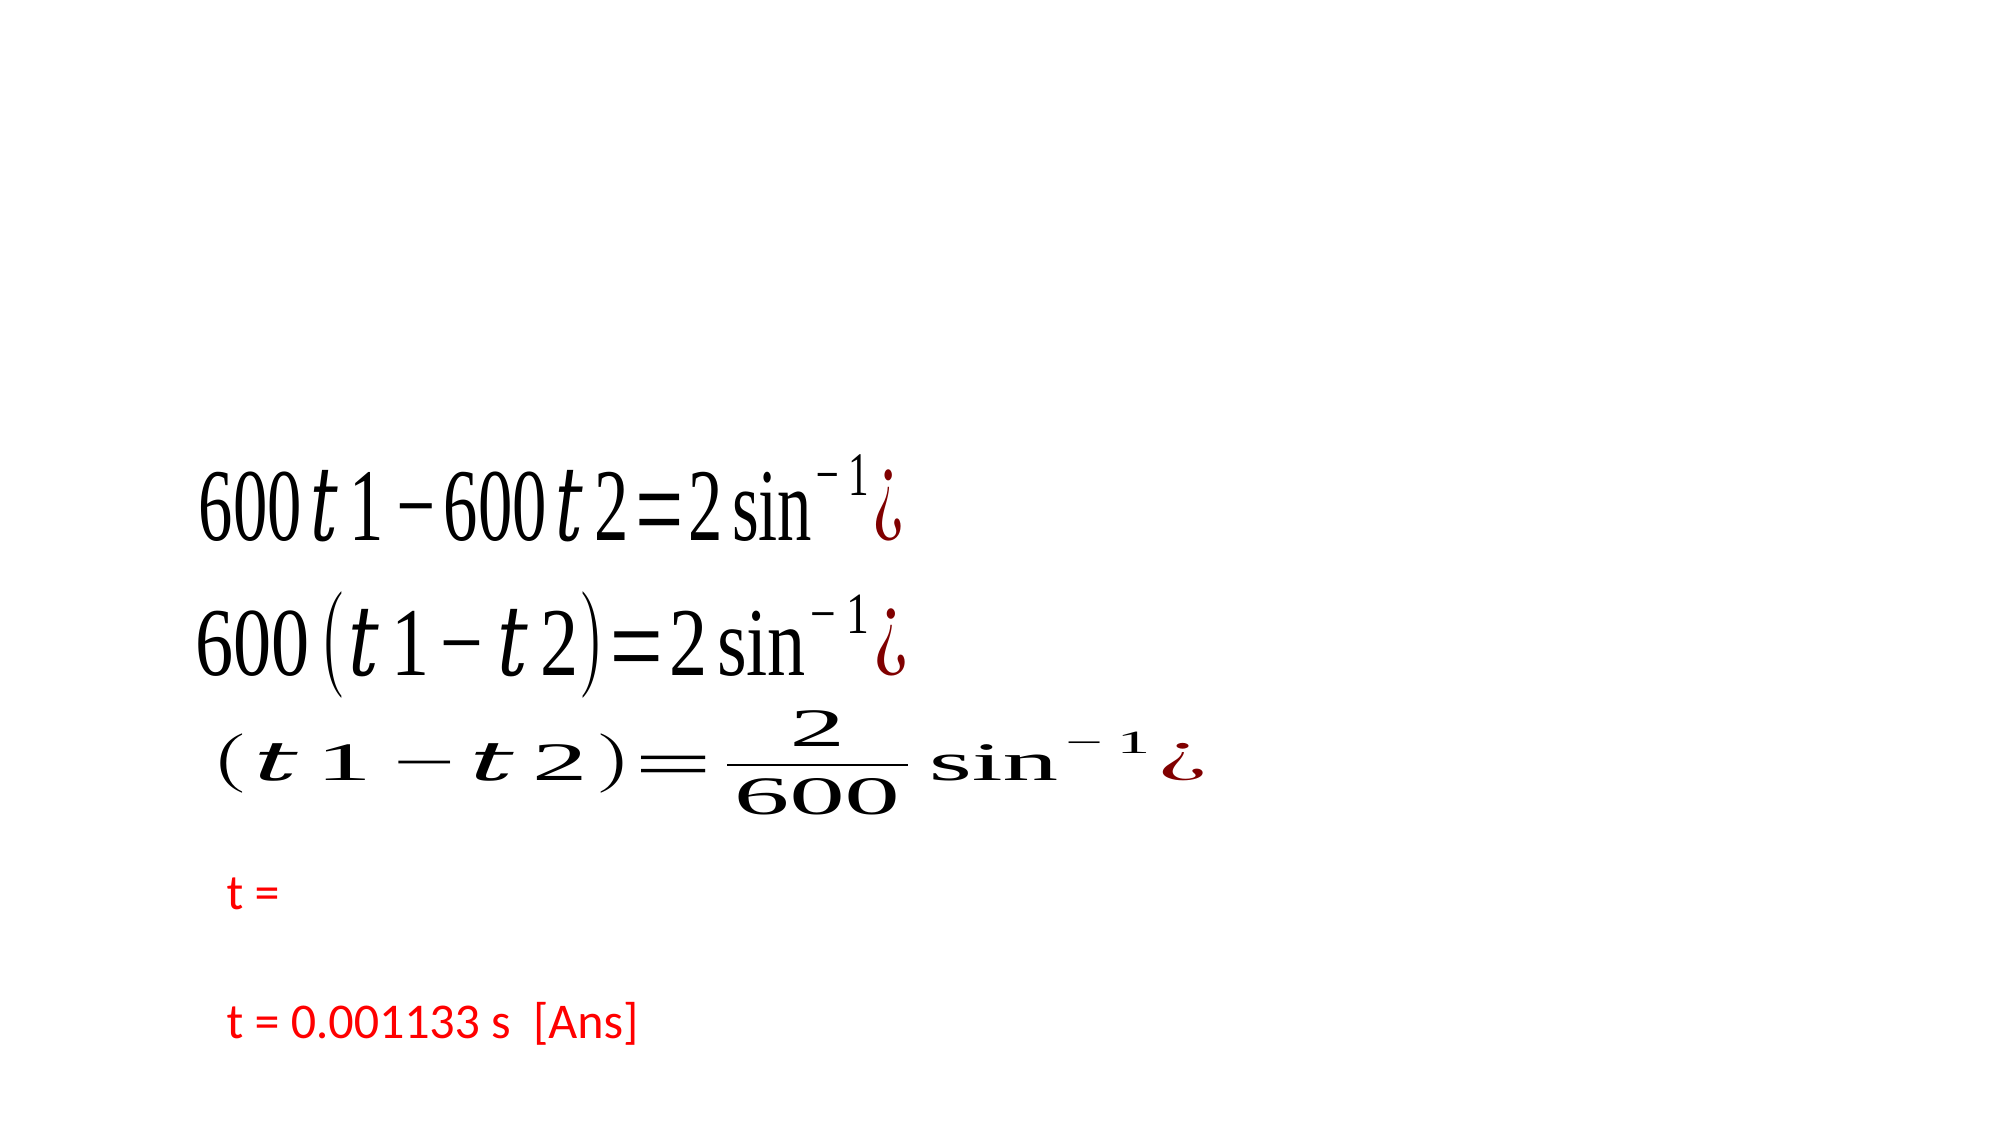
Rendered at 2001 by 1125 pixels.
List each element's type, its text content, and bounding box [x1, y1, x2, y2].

text_box t = 0.001133 s [Ans] [211, 980, 694, 1056]
